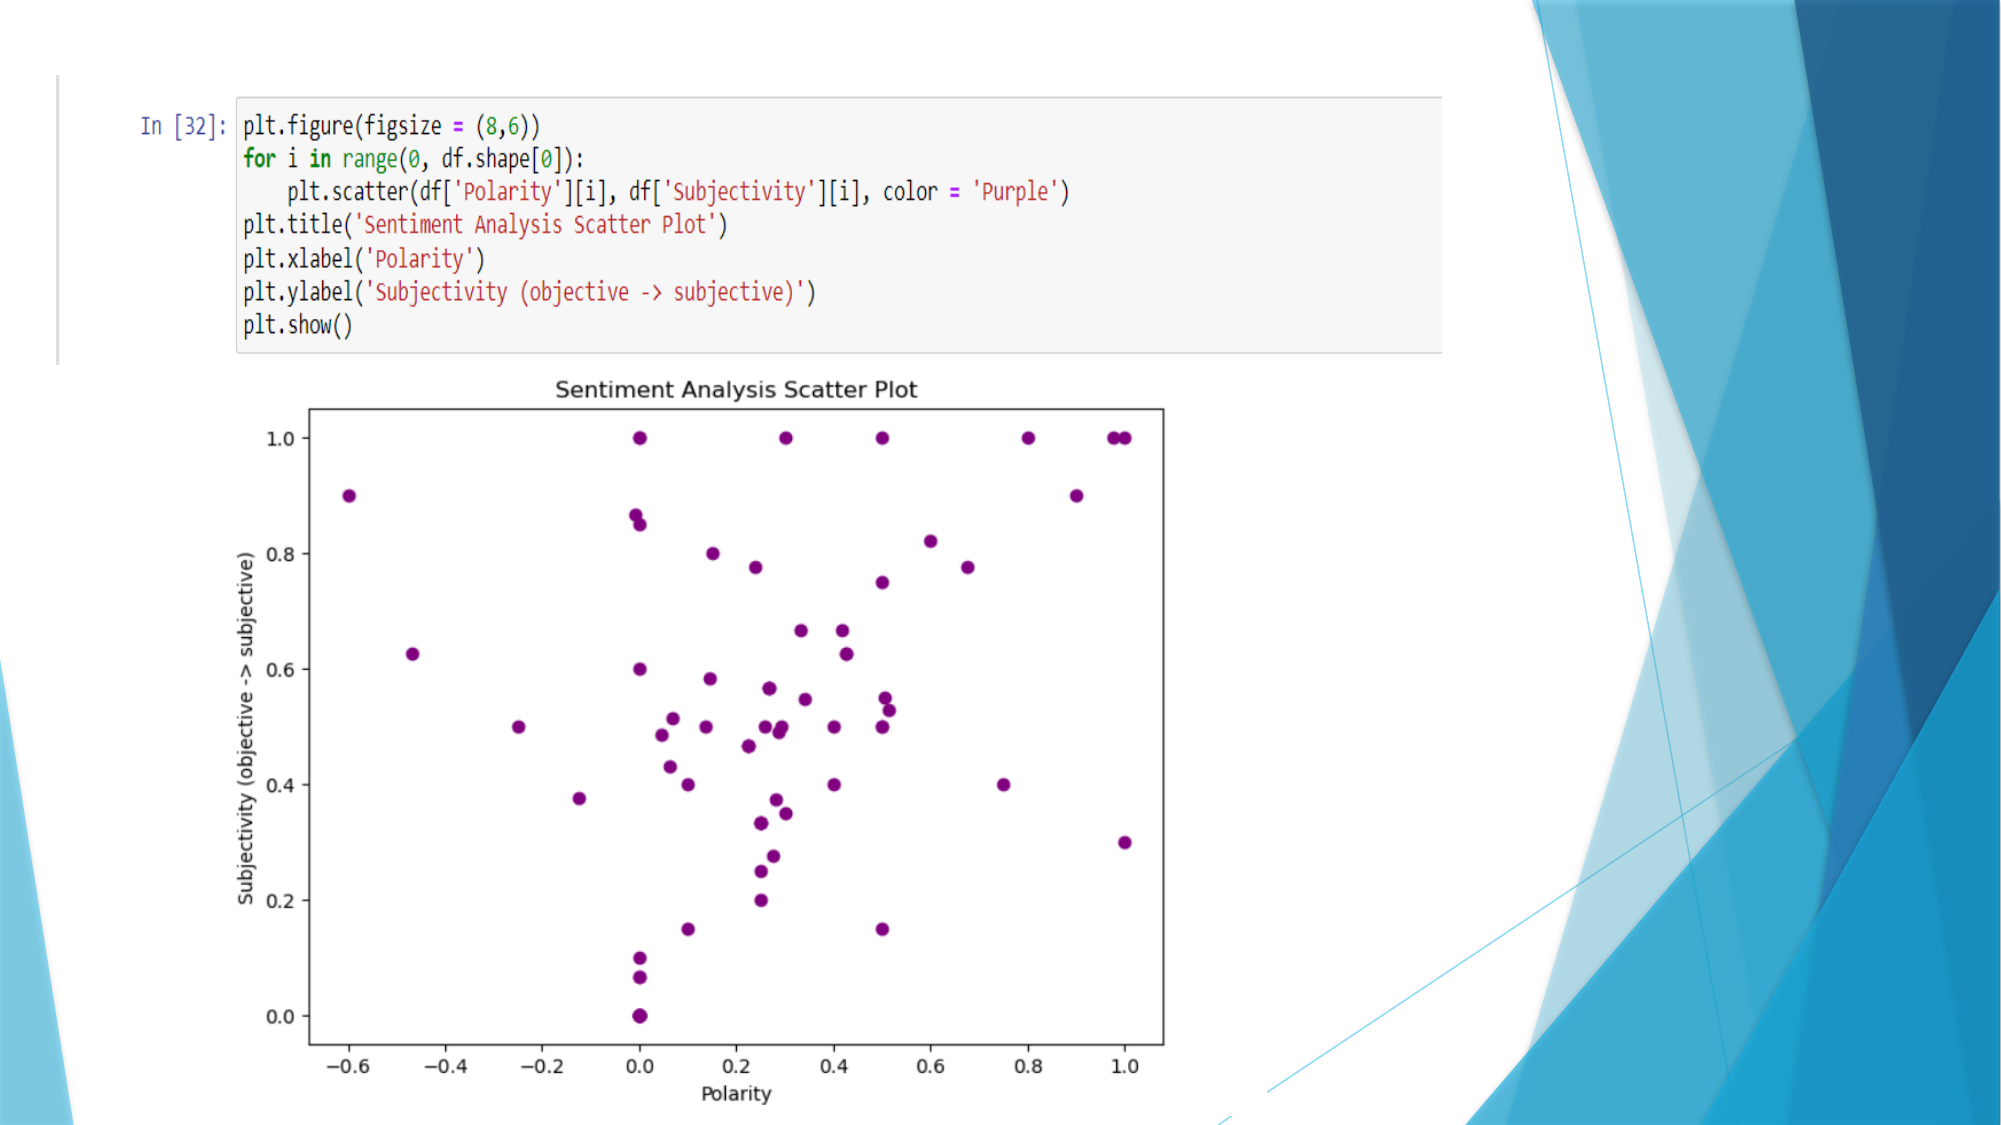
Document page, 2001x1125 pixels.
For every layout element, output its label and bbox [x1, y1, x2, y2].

picture [56, 74, 1443, 1117]
